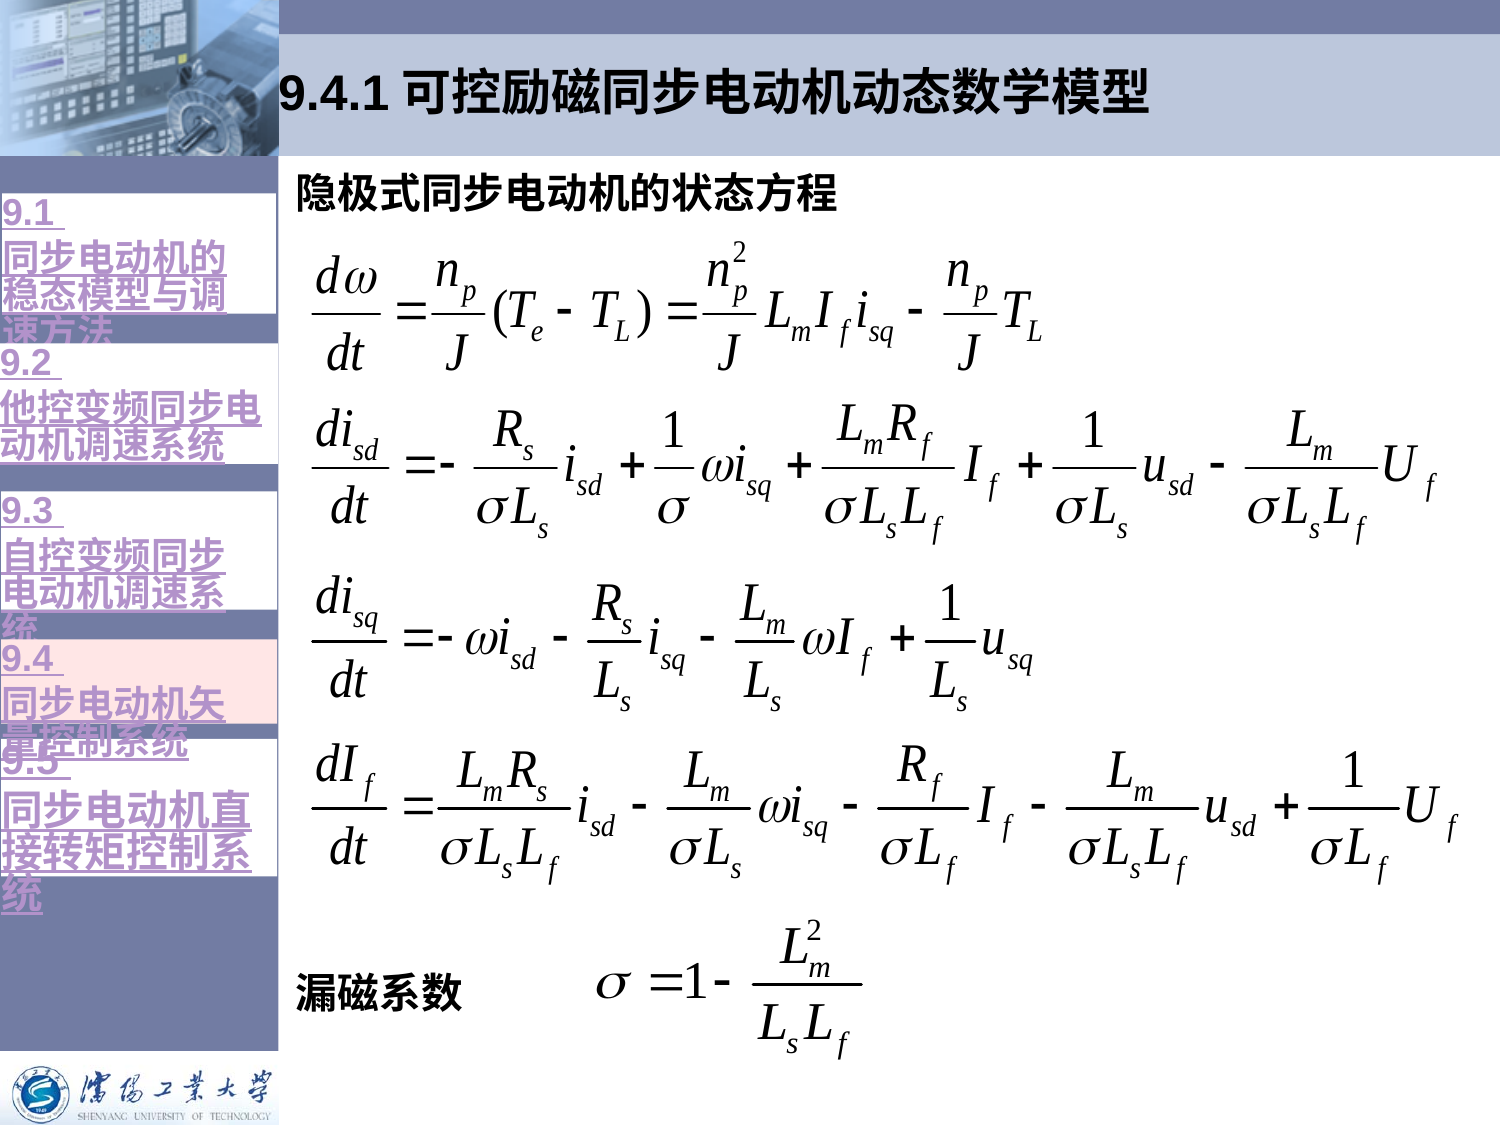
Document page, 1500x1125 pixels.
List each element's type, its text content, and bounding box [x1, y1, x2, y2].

text_box 9.3 自控变频同步电动机调速系统 [1, 491, 278, 610]
text_box 9.2 他控变频同步电动机调速系统 [0, 343, 279, 464]
text_box 9.1 同步电动机的稳态模型与调速方法 [2, 193, 276, 314]
picture [0, 1, 279, 156]
text_box 隐极式同步电动机的状态方程 漏磁系数 [280, 159, 1246, 1125]
text_box 9.4 同步电动机矢量控制系统 [1, 639, 278, 724]
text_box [303, 225, 1472, 898]
text_box 9.5 同步电动机直接转矩控制系统 [1, 738, 278, 877]
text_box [588, 904, 873, 1070]
picture [0, 1051, 279, 1125]
title 9.4.1可控励磁同步电动机动态数学模型 [277, 42, 1292, 146]
